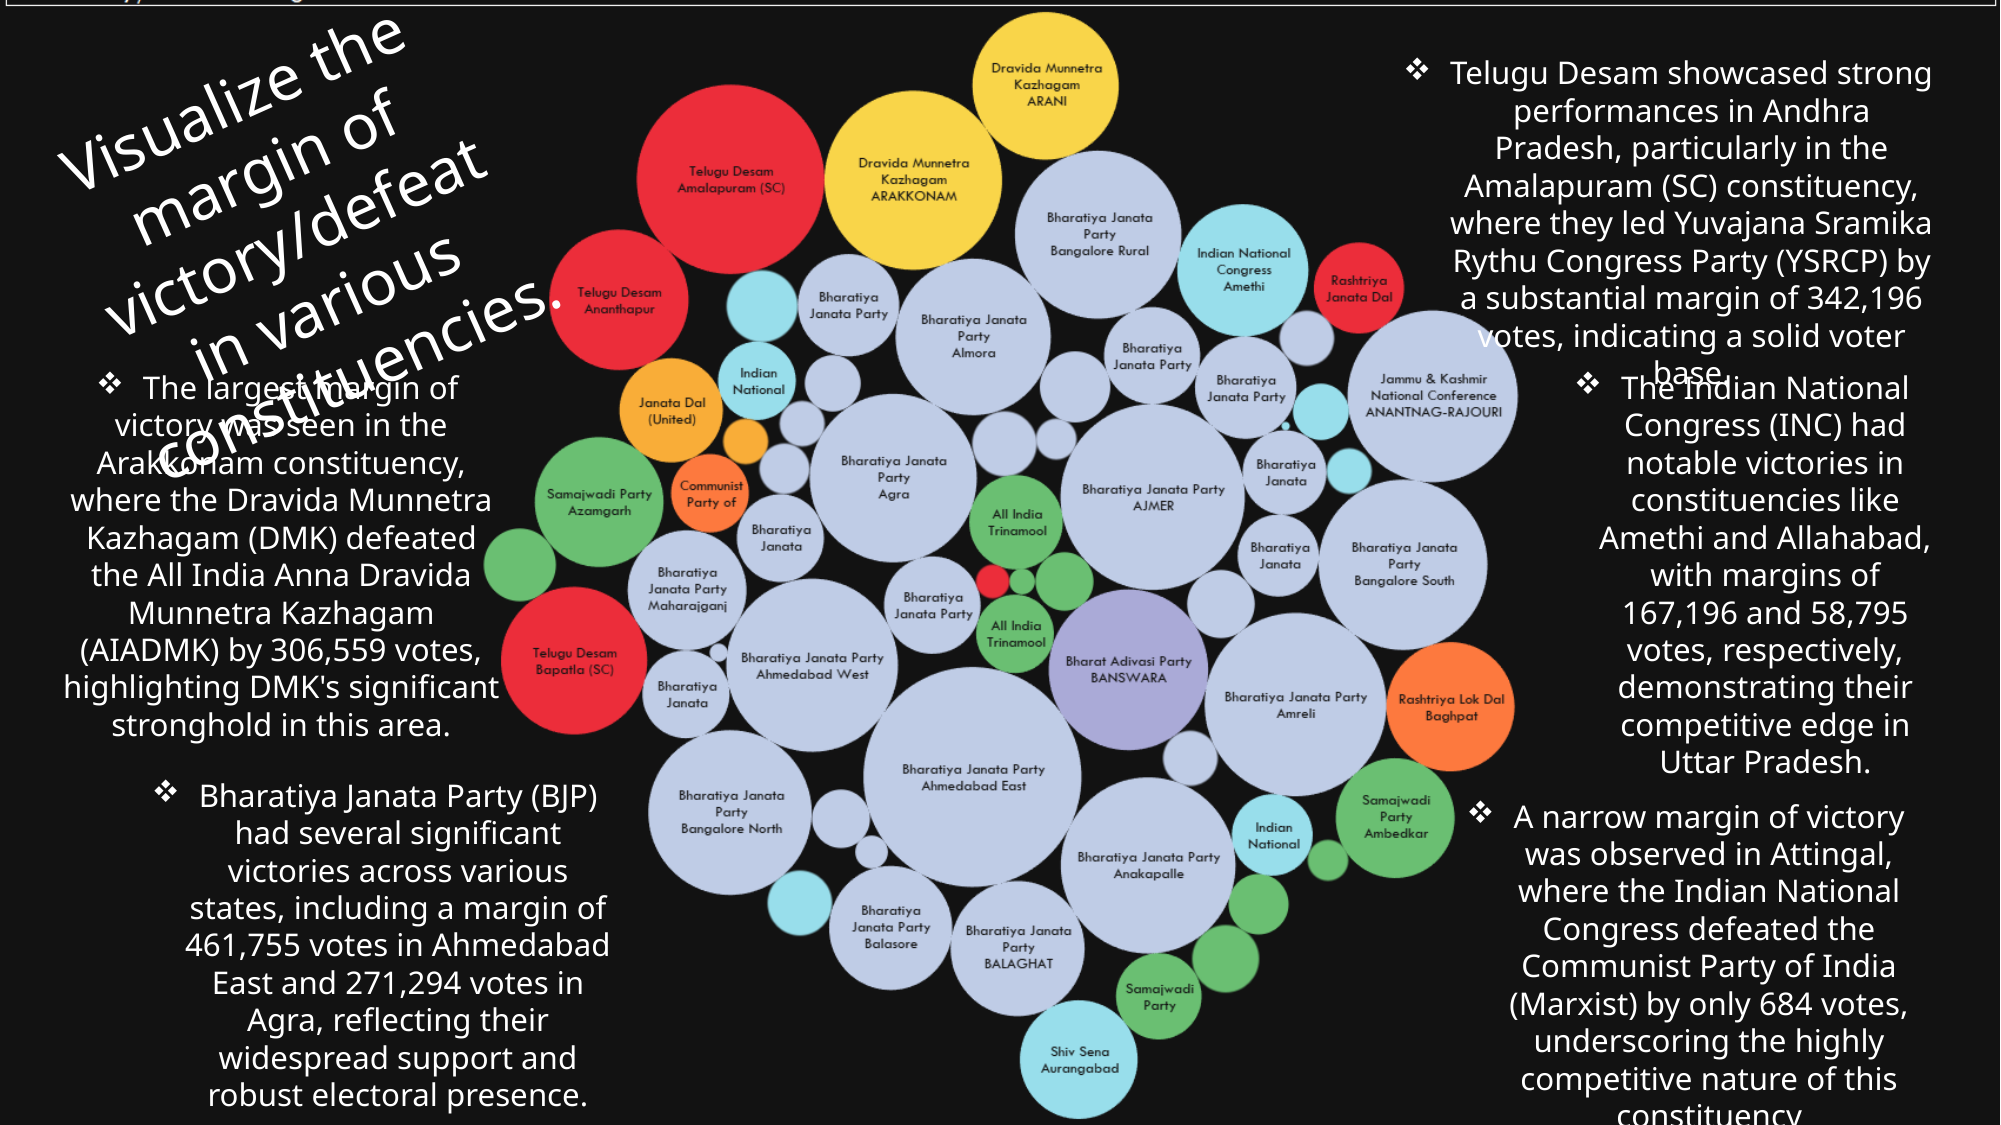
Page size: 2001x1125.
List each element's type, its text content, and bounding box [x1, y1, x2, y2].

text_box [88, 250, 798, 886]
text_box Visualize the margin of victory/defeat in various constituencies. [0, 0, 632, 375]
picture [0, 0, 2000, 1125]
text_box Bharatiya Janata Party (BJP) had several significant victories across various states, including a margin of 461,755 votes in Ahmedabad East and 271,294 votes in Agra, reflecting their widespread support and robust electoral presence. [116, 768, 633, 1121]
text_box The Indian National Congress (INC) had notable victories in constituencies like Amethi and Allahabad, with margins of 167,196 and 58,795 votes, respectively, demonstrating their competitive edge in Uttar Pradesh. [1535, 360, 1949, 788]
text_box Telugu Desam showcased strong performances in Andhra Pradesh, particularly in the Amalapuram (SC) constituency, where they led Yuvajana Sramika Rythu Congress Party (YSRCP) by a substantial margin of 342,196 votes, indicating a solid voter base. [1384, 46, 1953, 398]
text_box A narrow margin of victory was observed in Attingal, where the Indian National Congress defeated the Communist Party of India (Marxist) by only 684 votes, underscoring the highly competitive nature of this constituency [1427, 789, 1944, 1125]
text_box The largest margin of victory was seen in the Arakkonam constituency, where the Dravida Munnetra Kazhagam (DMK) defeated the All India Anna Dravida Munnetra Kazhagam (AIADMK) by 306,559 votes, highlighting DMK's significant stronghold in this area. [47, 360, 516, 751]
picture [0, 0, 338, 152]
